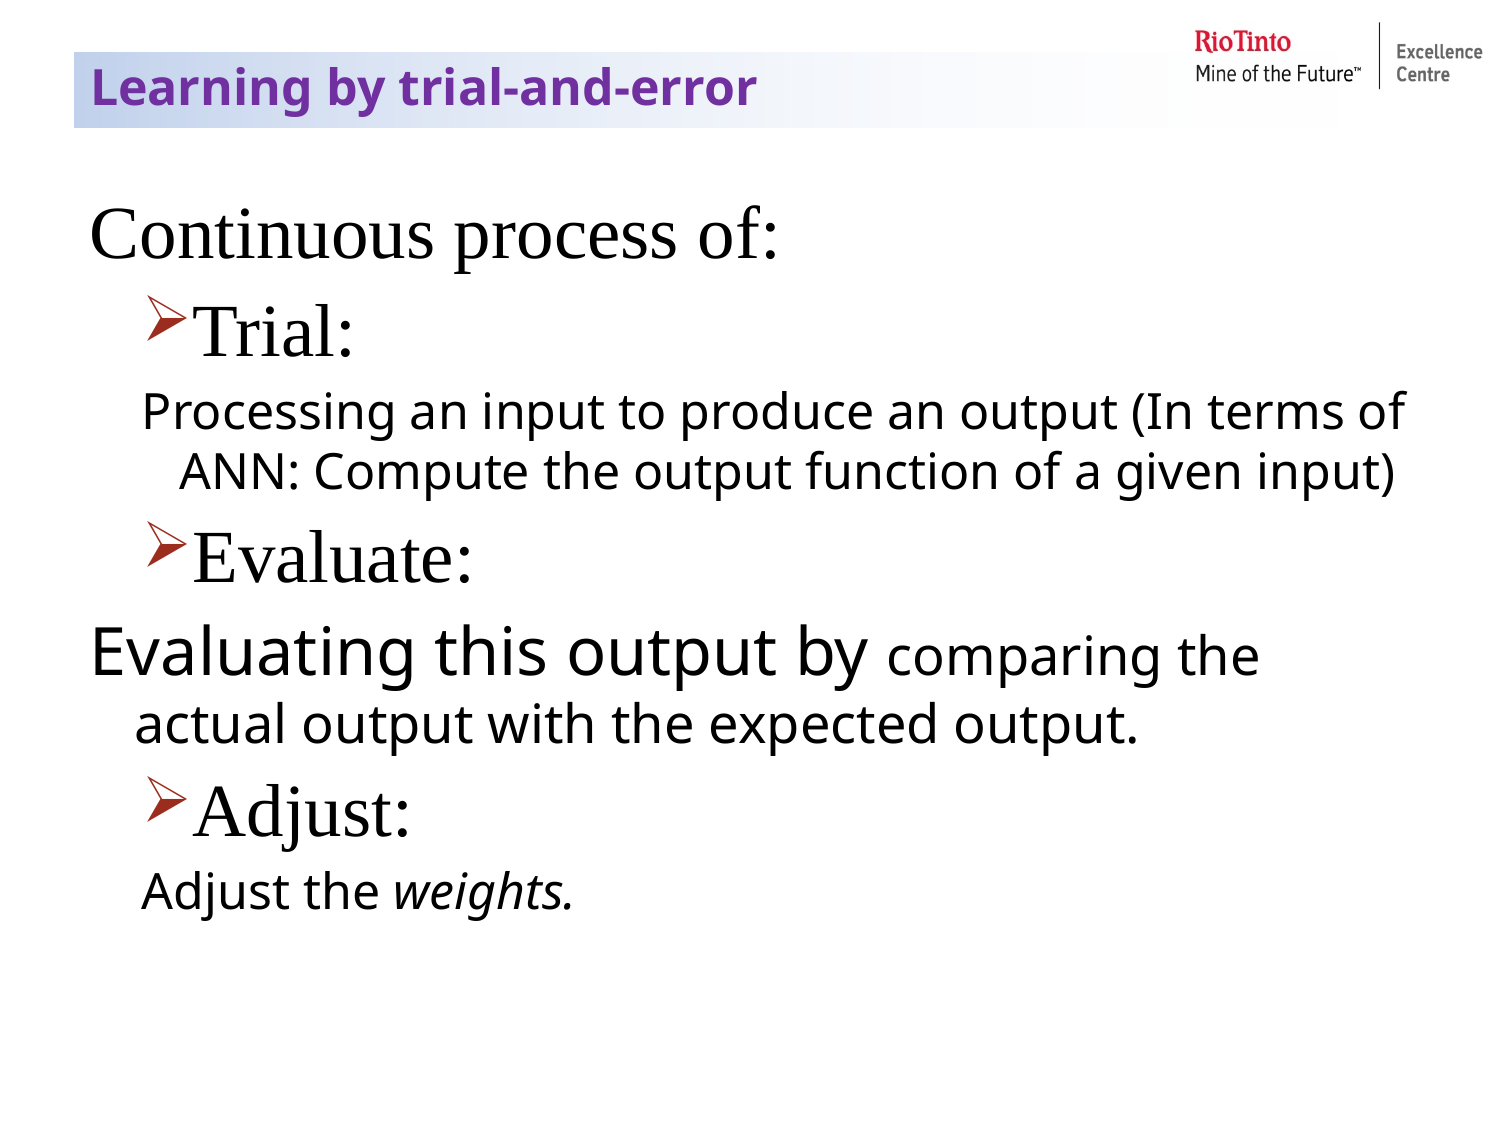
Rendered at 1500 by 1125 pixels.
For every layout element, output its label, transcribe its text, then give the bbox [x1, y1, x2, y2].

text_box Continuous process of: Trial: Processing an input to produce an output (In terms of ANN: Compute the output function of a given input) Evaluate: Evaluating this output by comparing the actual output with the expected output. Adjust: Adjust the weights. [74, 176, 1425, 928]
picture [1177, 10, 1500, 101]
text_box Learning by trial‐and‐error [74, 52, 1350, 128]
